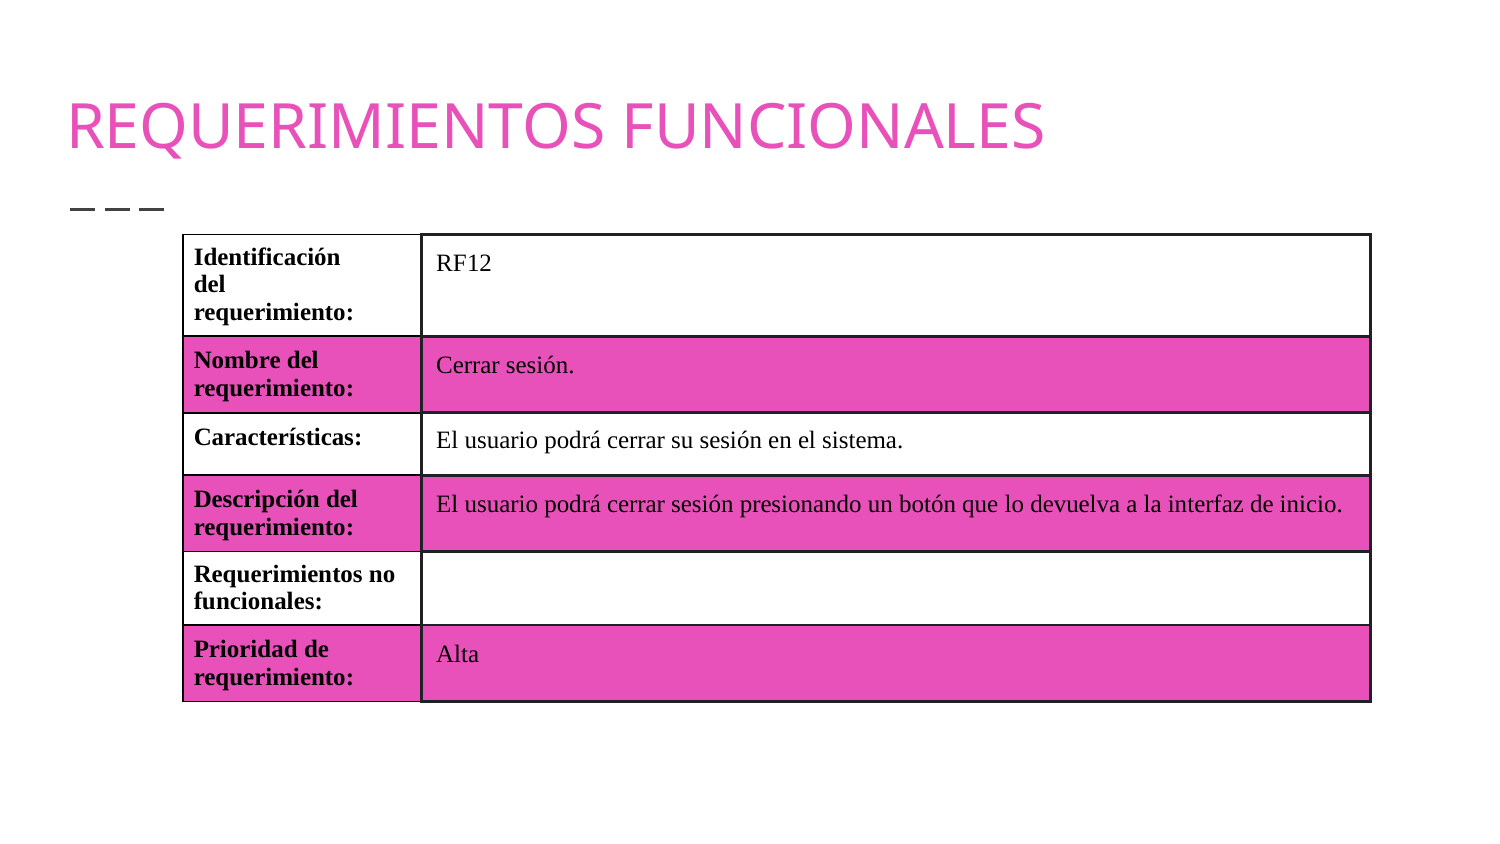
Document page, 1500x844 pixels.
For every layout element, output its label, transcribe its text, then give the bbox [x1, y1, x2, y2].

table_cell Descripción del requerimiento: [184, 476, 420, 551]
table_cell El usuario podrá cerrar su sesión en el sistema. [423, 414, 1369, 474]
table_cell Cerrar sesión. [423, 338, 1369, 411]
table_header Identificación del requerimiento: [184, 235, 420, 335]
table_cell El usuario podrá cerrar sesión presionando un botón que lo devuelva a la interfaz de inicio. [423, 477, 1369, 550]
table_cell Requerimientos no funcionales: [184, 552, 420, 624]
table_header RF12 [423, 236, 1369, 335]
table_cell Prioridad de requerimiento: [184, 626, 420, 701]
table_cell Características: [184, 414, 420, 474]
table_cell Alta [423, 626, 1369, 700]
title REQUERIMIENTOS FUNCIONALES [51, 61, 1449, 182]
table_cell [423, 553, 1369, 624]
table_cell Nombre del requerimiento: [184, 337, 420, 412]
